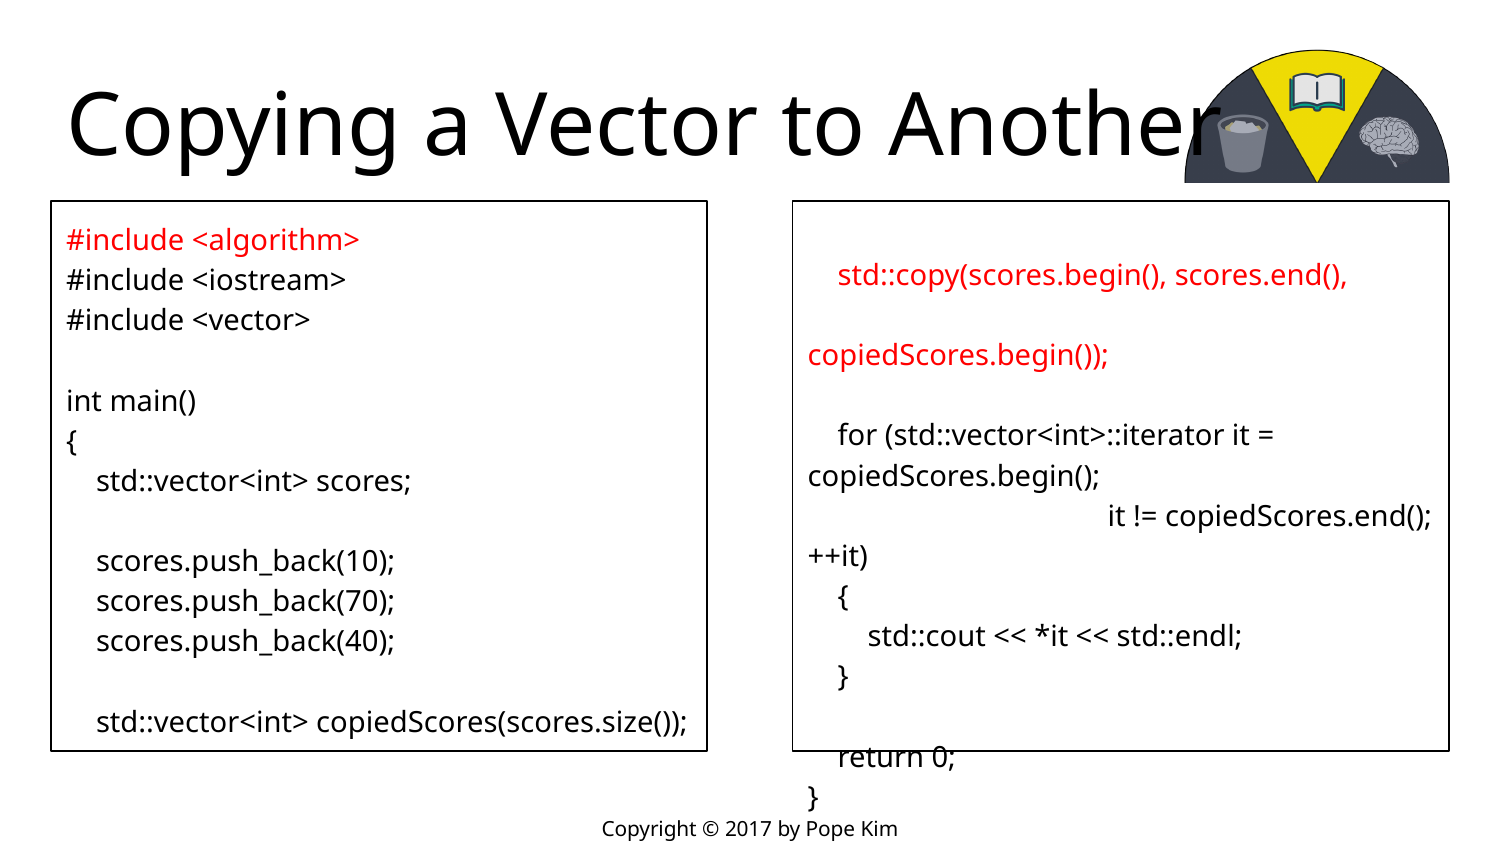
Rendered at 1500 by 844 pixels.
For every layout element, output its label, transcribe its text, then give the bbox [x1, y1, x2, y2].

title Copying a Vector to Another [51, 51, 1449, 189]
list #include <algorithm> #include <iostream> #include <vector> int main() { std::vector<int> scores; scores.push_back(10); scores.push_back(70); scores.push_back(40); std::vector<int> copiedScores(scores.size()); [51, 200, 708, 752]
picture [1134, 0, 1500, 183]
list std::copy(scores.begin(), scores.end(), copiedScores.begin()); for (std::vector<int>::iterator it = copiedScores.begin(); it != copiedScores.end(); ++it) { std::cout << *it << std::endl; } return 0; } [792, 200, 1449, 752]
